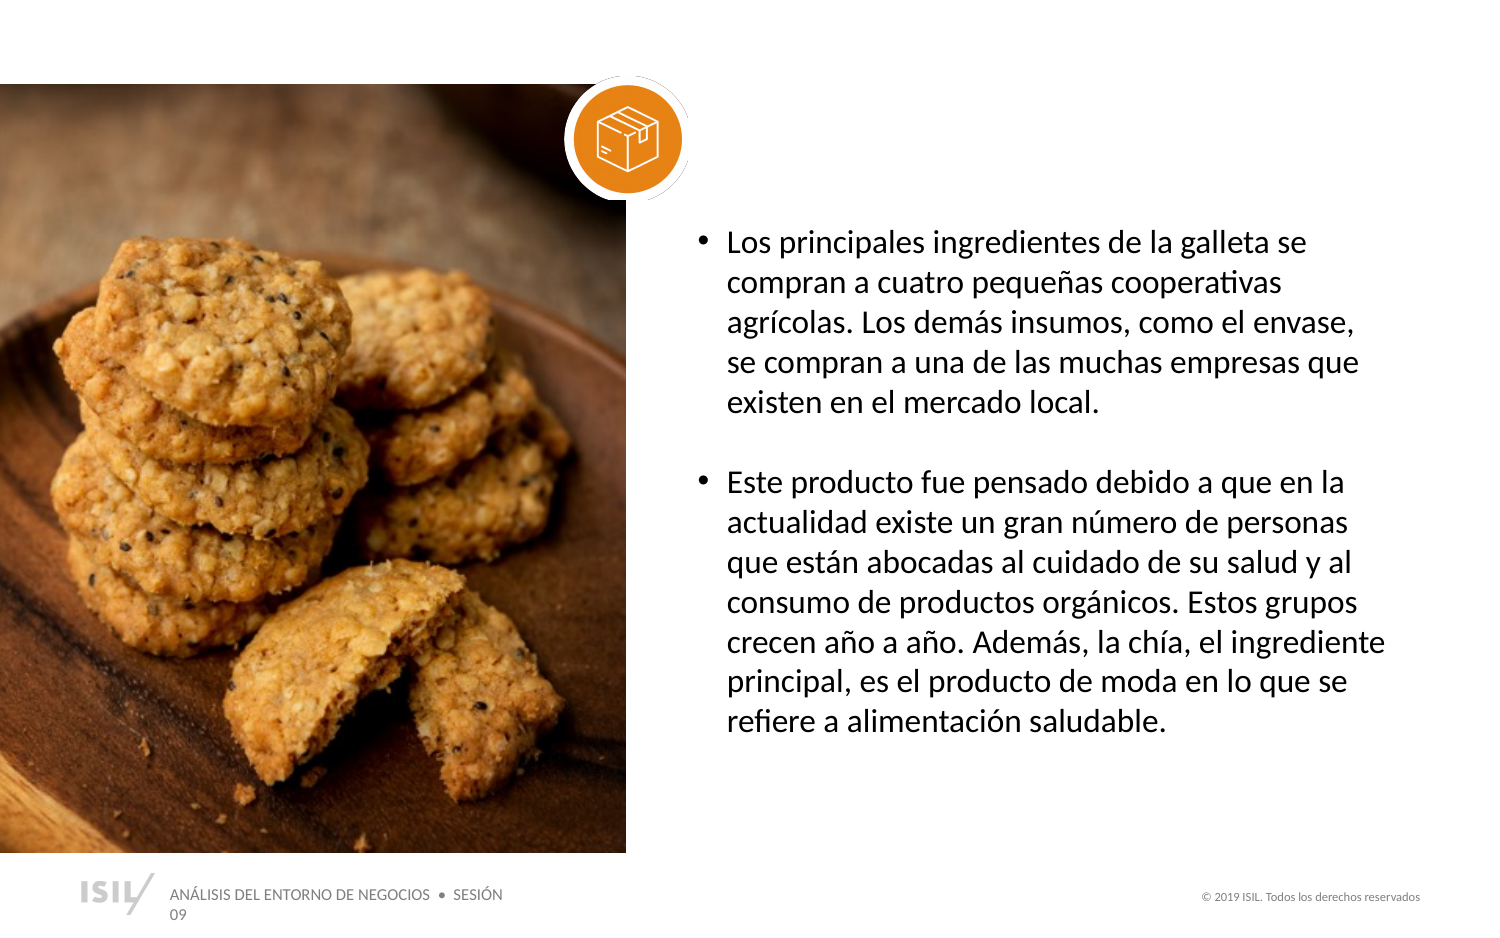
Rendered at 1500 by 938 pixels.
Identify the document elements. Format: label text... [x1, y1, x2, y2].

text_box Los principales ingredientes de la galleta se compran a cuatro pequeñas cooperativas agrícolas. Los demás insumos, como el envase, se compran a una de las muchas empresas que existen en el mercado local. Este producto fue pensado debido a que en la actualidad existe un gran número de personas que están abocadas al cuidado de su salud y al consumo de productos orgánicos. Estos grupos crecen año a año. Además, la chía, el ingrediente principal, es el producto de moda en lo que se refiere a alimentación saludable. [697, 220, 1418, 740]
picture [0, 76, 688, 853]
